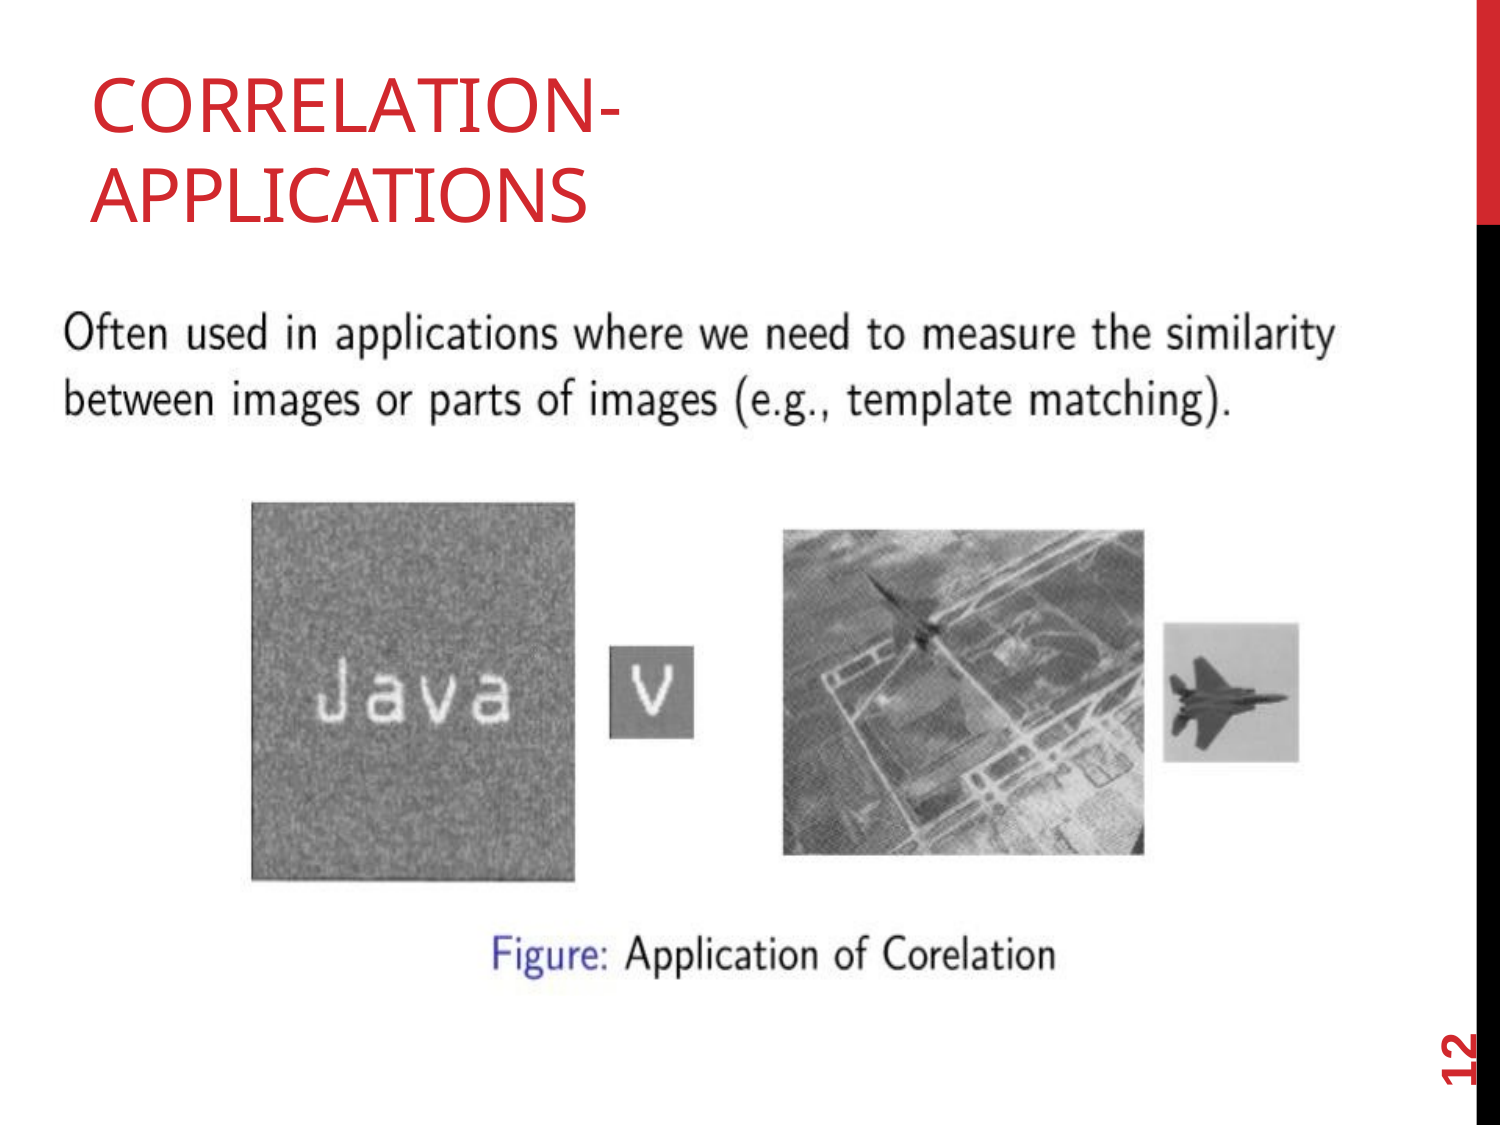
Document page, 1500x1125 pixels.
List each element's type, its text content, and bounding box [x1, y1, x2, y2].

title CORRELATION- APPLICATIONS [87, 55, 707, 246]
picture [53, 310, 1342, 996]
text_box 12 [1429, 1030, 1490, 1091]
